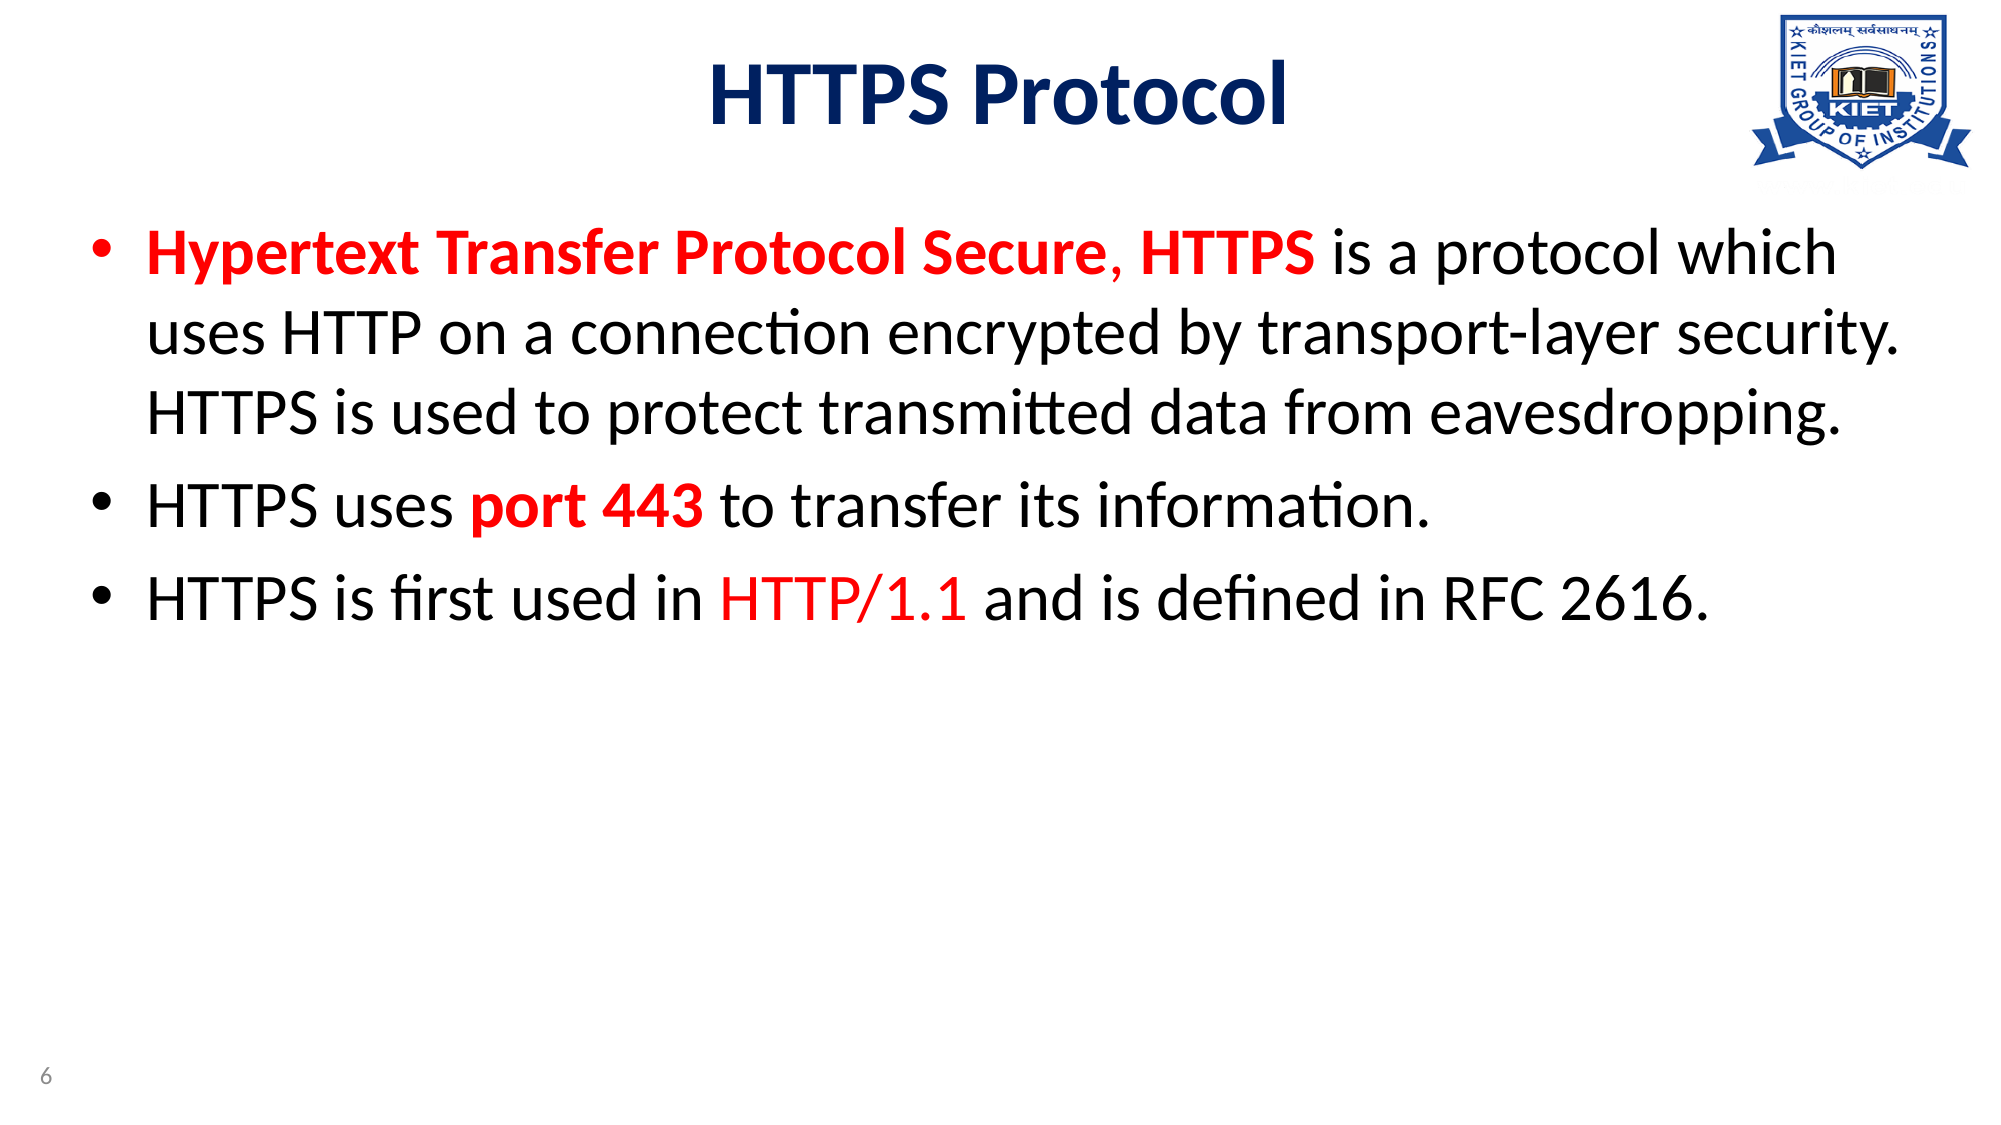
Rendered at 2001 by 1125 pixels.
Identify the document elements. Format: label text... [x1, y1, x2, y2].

list Hypertext Transfer Protocol Secure, HTTPS is a protocol which uses HTTP on a connection encrypted by transport-layer security. HTTPS is used to protect transmitted data from eavesdropping. HTTPS uses port 443 to transfer its information. HTTPS is first used in HTTP/1.1 and is defined in RFC 2616. [75, 200, 1925, 875]
picture [1749, 13, 1975, 202]
title HTTPS Protocol [324, 24, 1675, 150]
slide_number 6 [24, 1044, 492, 1105]
